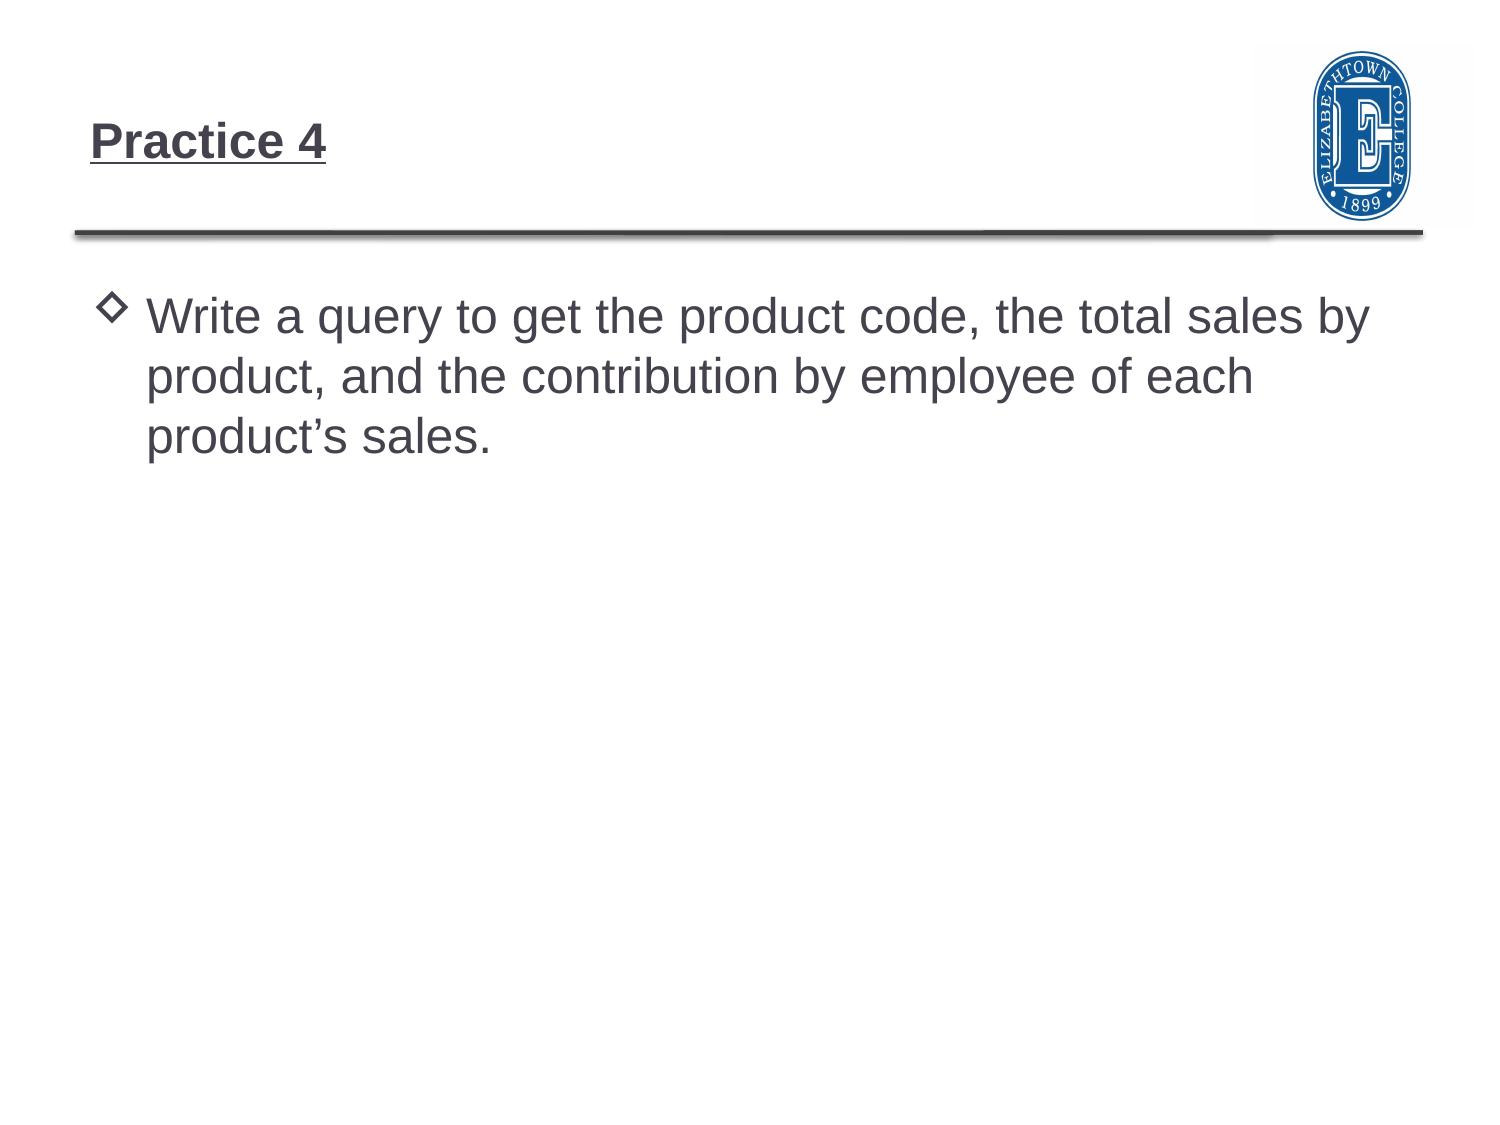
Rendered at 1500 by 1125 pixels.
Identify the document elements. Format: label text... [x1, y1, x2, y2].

title Practice 4 [74, 44, 1272, 233]
picture [1272, 44, 1474, 228]
list Write a query to get the product code, the total sales by product, and the contribution by employee of each product’s sales. [75, 276, 1407, 812]
